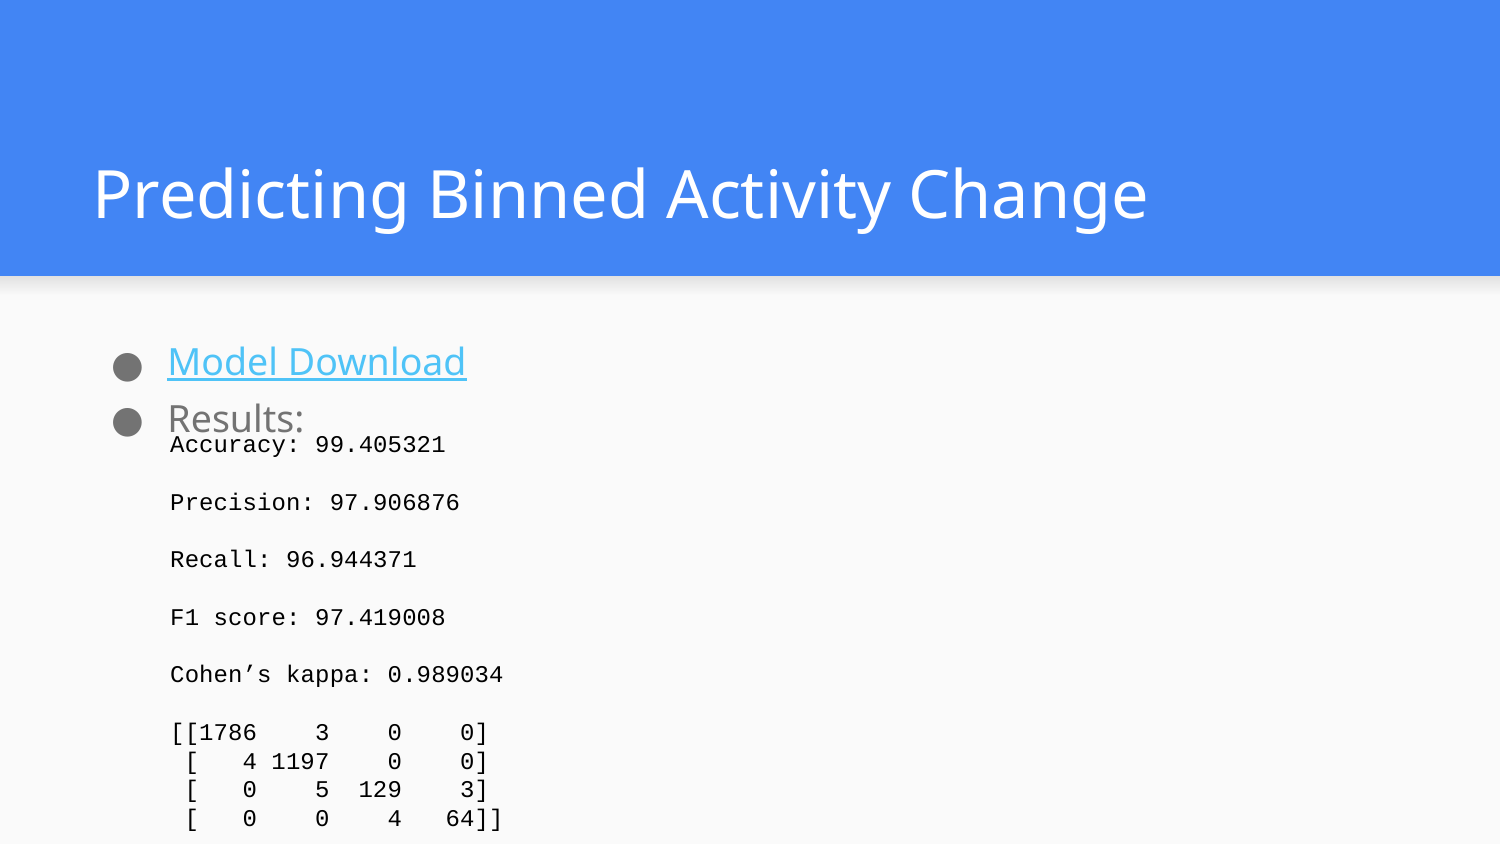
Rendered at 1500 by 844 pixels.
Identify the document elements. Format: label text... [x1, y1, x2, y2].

list Model Download Results: [77, 314, 1427, 760]
text_box Accuracy: 99.405321 Precision: 97.906876 Recall: 96.944371 F1 score: 97.419008 Cohen’s kappa: 0.989034 [[1786 3 0 0] [ 4 1197 0 0] [ 0 5 129 3] [ 0 0 4 64]] [155, 413, 1387, 844]
title Predicting Binned Activity Change [77, 121, 1427, 248]
